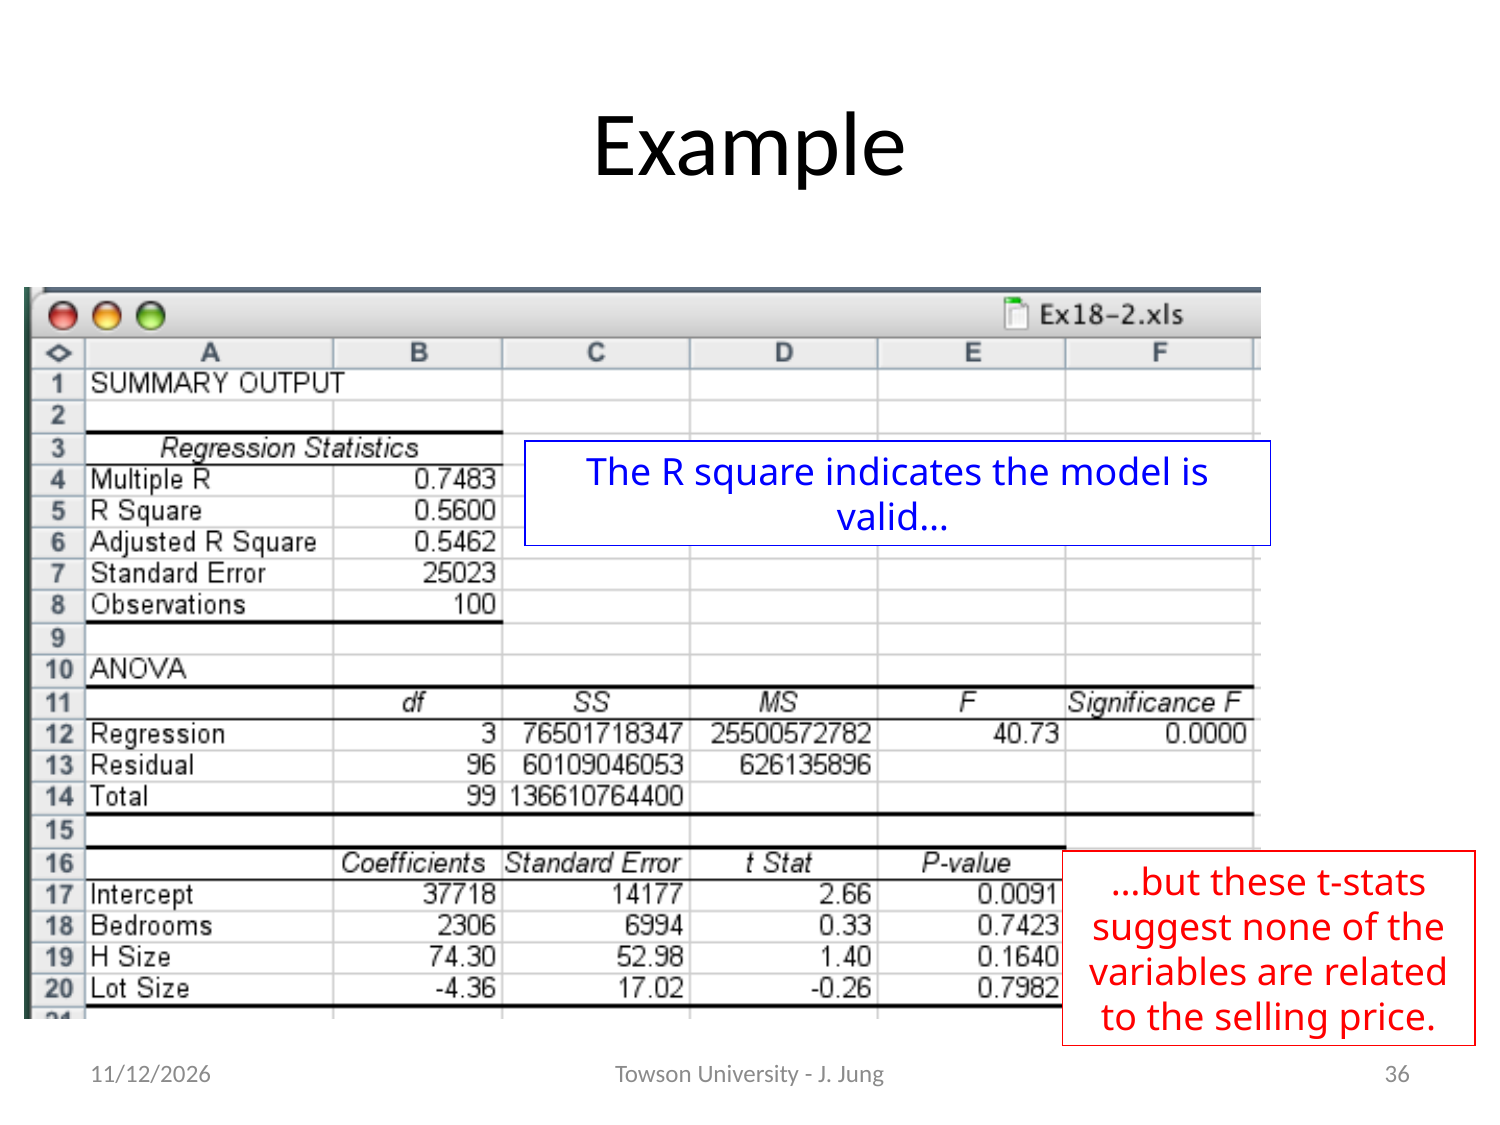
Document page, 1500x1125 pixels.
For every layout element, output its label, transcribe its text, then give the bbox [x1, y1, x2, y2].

slide_number 36 [1074, 1042, 1425, 1103]
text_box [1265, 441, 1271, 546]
list Tools > Data Analysis > Regression… [75, 262, 1425, 851]
picture [24, 287, 1261, 1019]
footer Towson University - J. Jung [512, 1042, 988, 1103]
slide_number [75, 1042, 425, 1103]
title Example [75, 45, 1425, 233]
text_box …but these t-stats suggest none of the variables are related to the selling price. [1062, 851, 1475, 1046]
